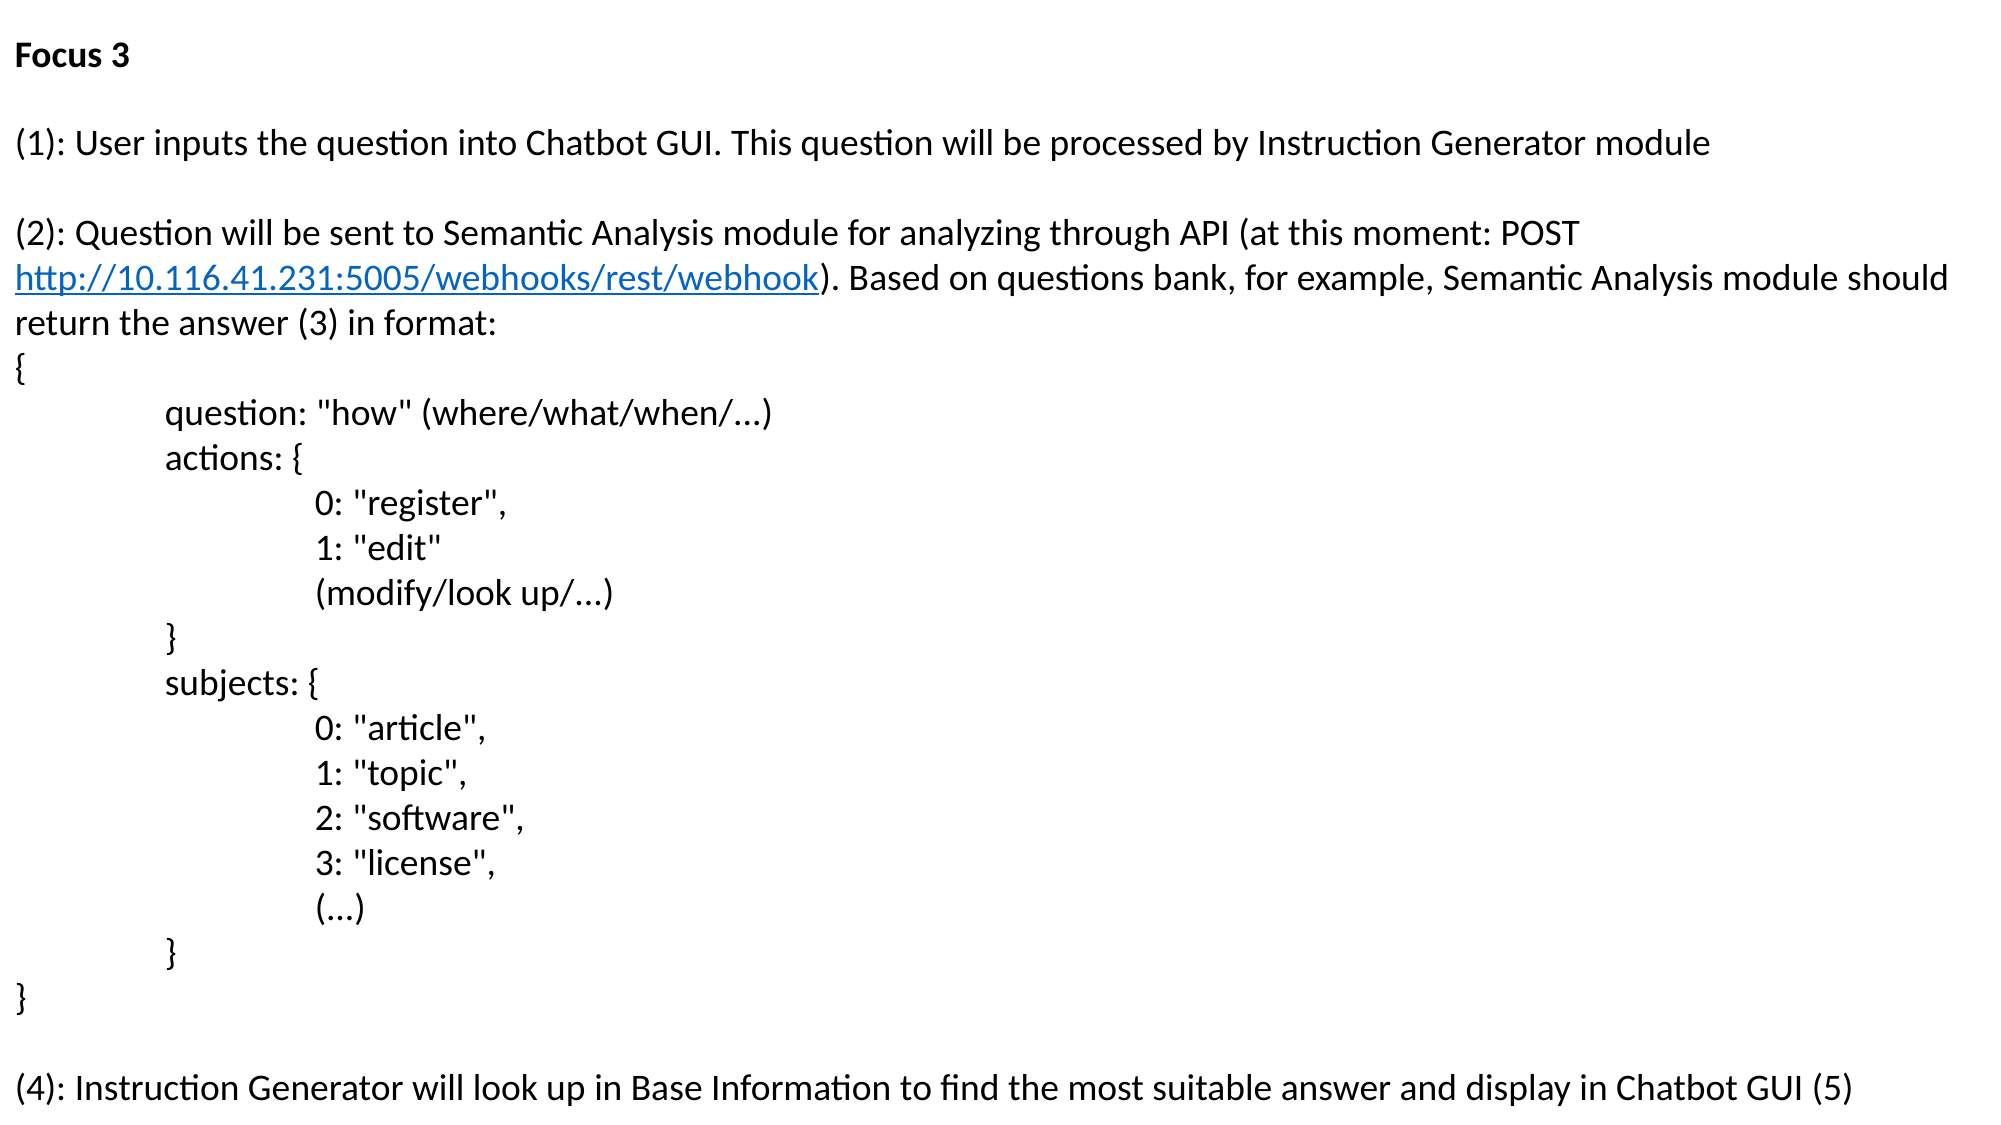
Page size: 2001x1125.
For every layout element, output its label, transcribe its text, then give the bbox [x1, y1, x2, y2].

text_box Focus 3 [0, 22, 2000, 82]
text_box (1): User inputs the question into Chatbot GUI. This question will be processed by Instruction Generator module (2): Question will be sent to Semantic Analysis module for analyzing through API (at this moment: POST http://10.116.41.231:5005/webhooks/rest/webhook). Based on questions bank, for example, Semantic Analysis module should return the answer (3) in format: { question: "how" (where/what/when/...) actions: { 0: "register", 1: "edit" (modify/look up/...) } subjects: { 0: "article", 1: "topic", 2: "software", 3: "license", (...) } } (4): Instruction Generator will look up in Base Information to find the most suitable answer and display in Chatbot GUI (5) [0, 110, 2000, 1115]
